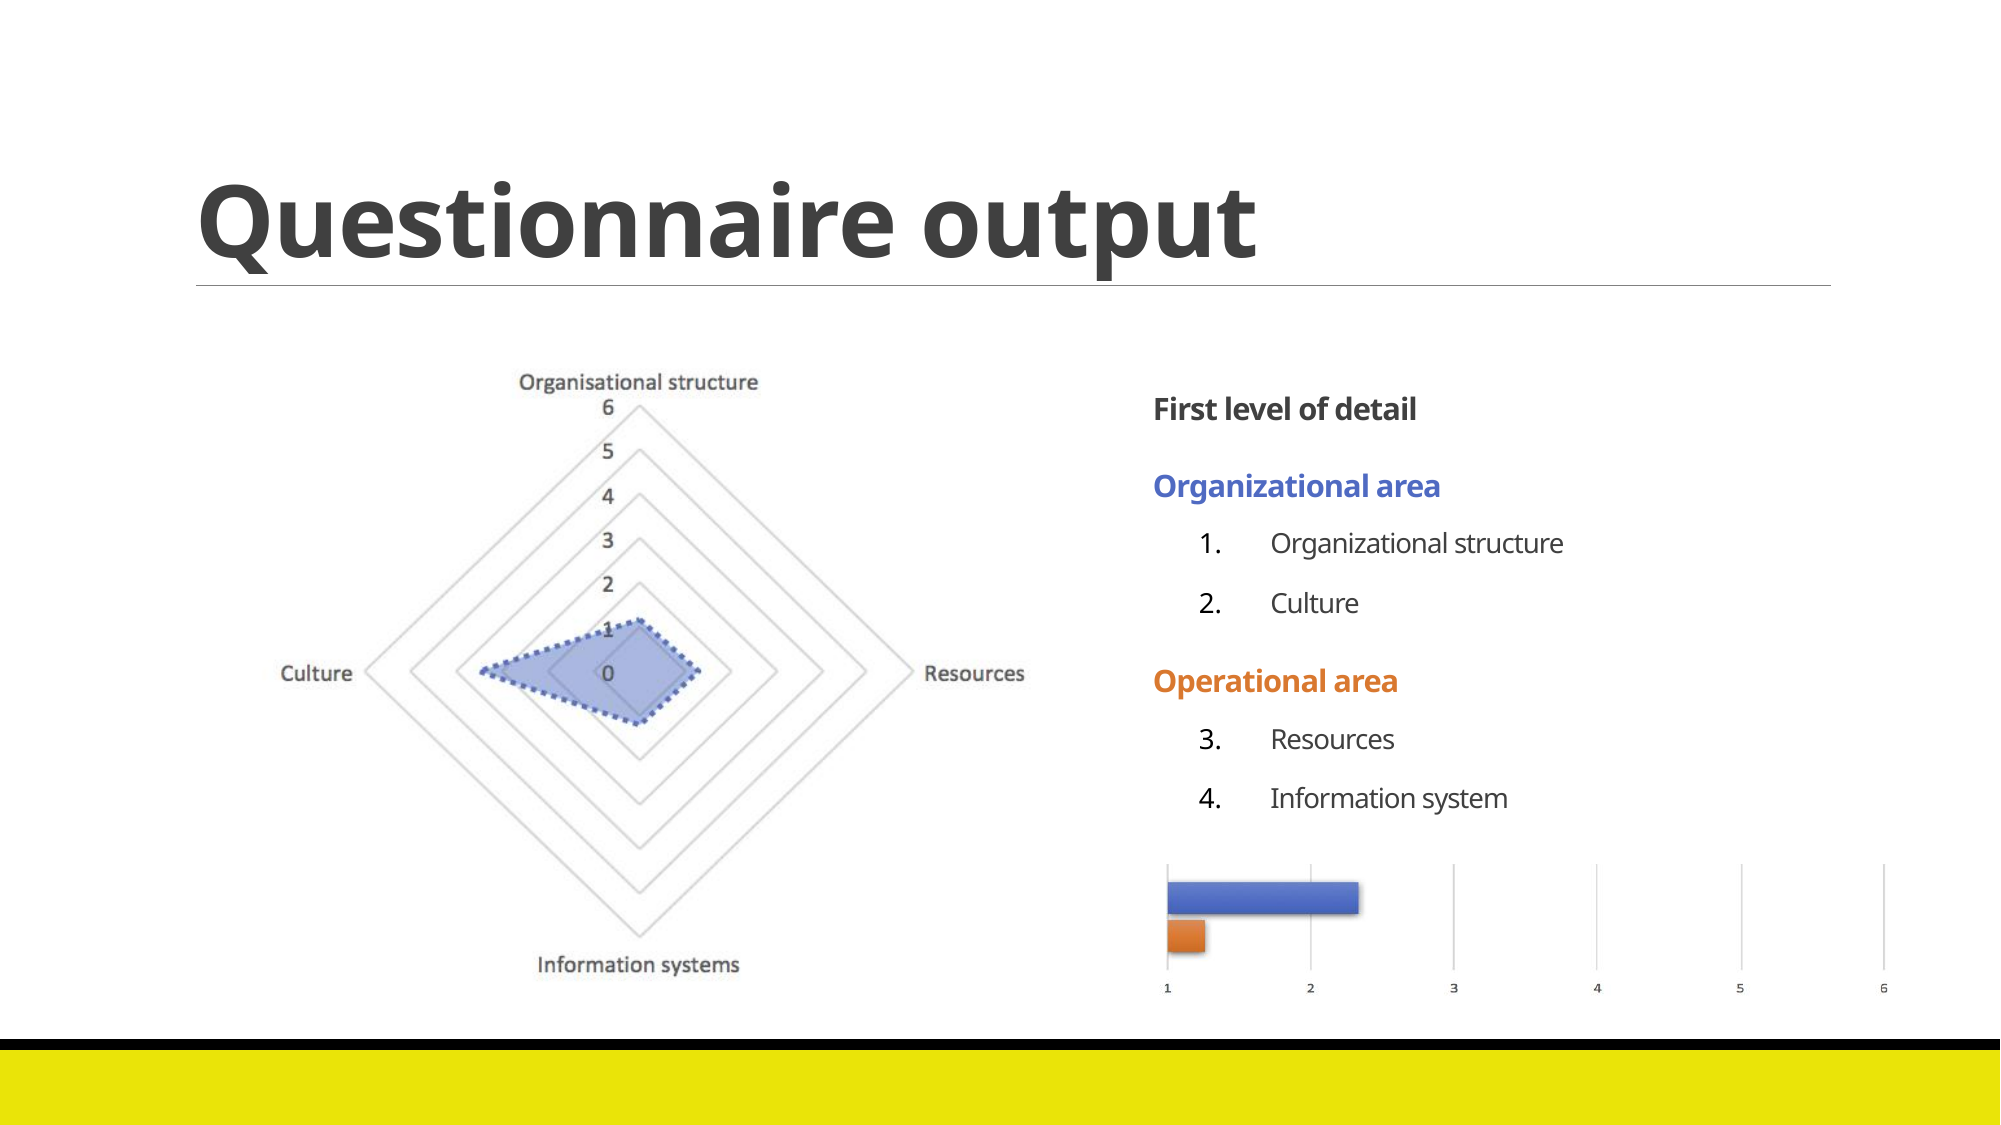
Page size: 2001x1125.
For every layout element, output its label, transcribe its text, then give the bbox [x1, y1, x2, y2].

title Questionnaire output [180, 47, 1830, 285]
picture [201, 335, 1082, 996]
list First level of detail Organizational area Organizational structure Culture Operational area Resources Information system [1152, 363, 1753, 824]
picture [1152, 863, 1888, 1004]
